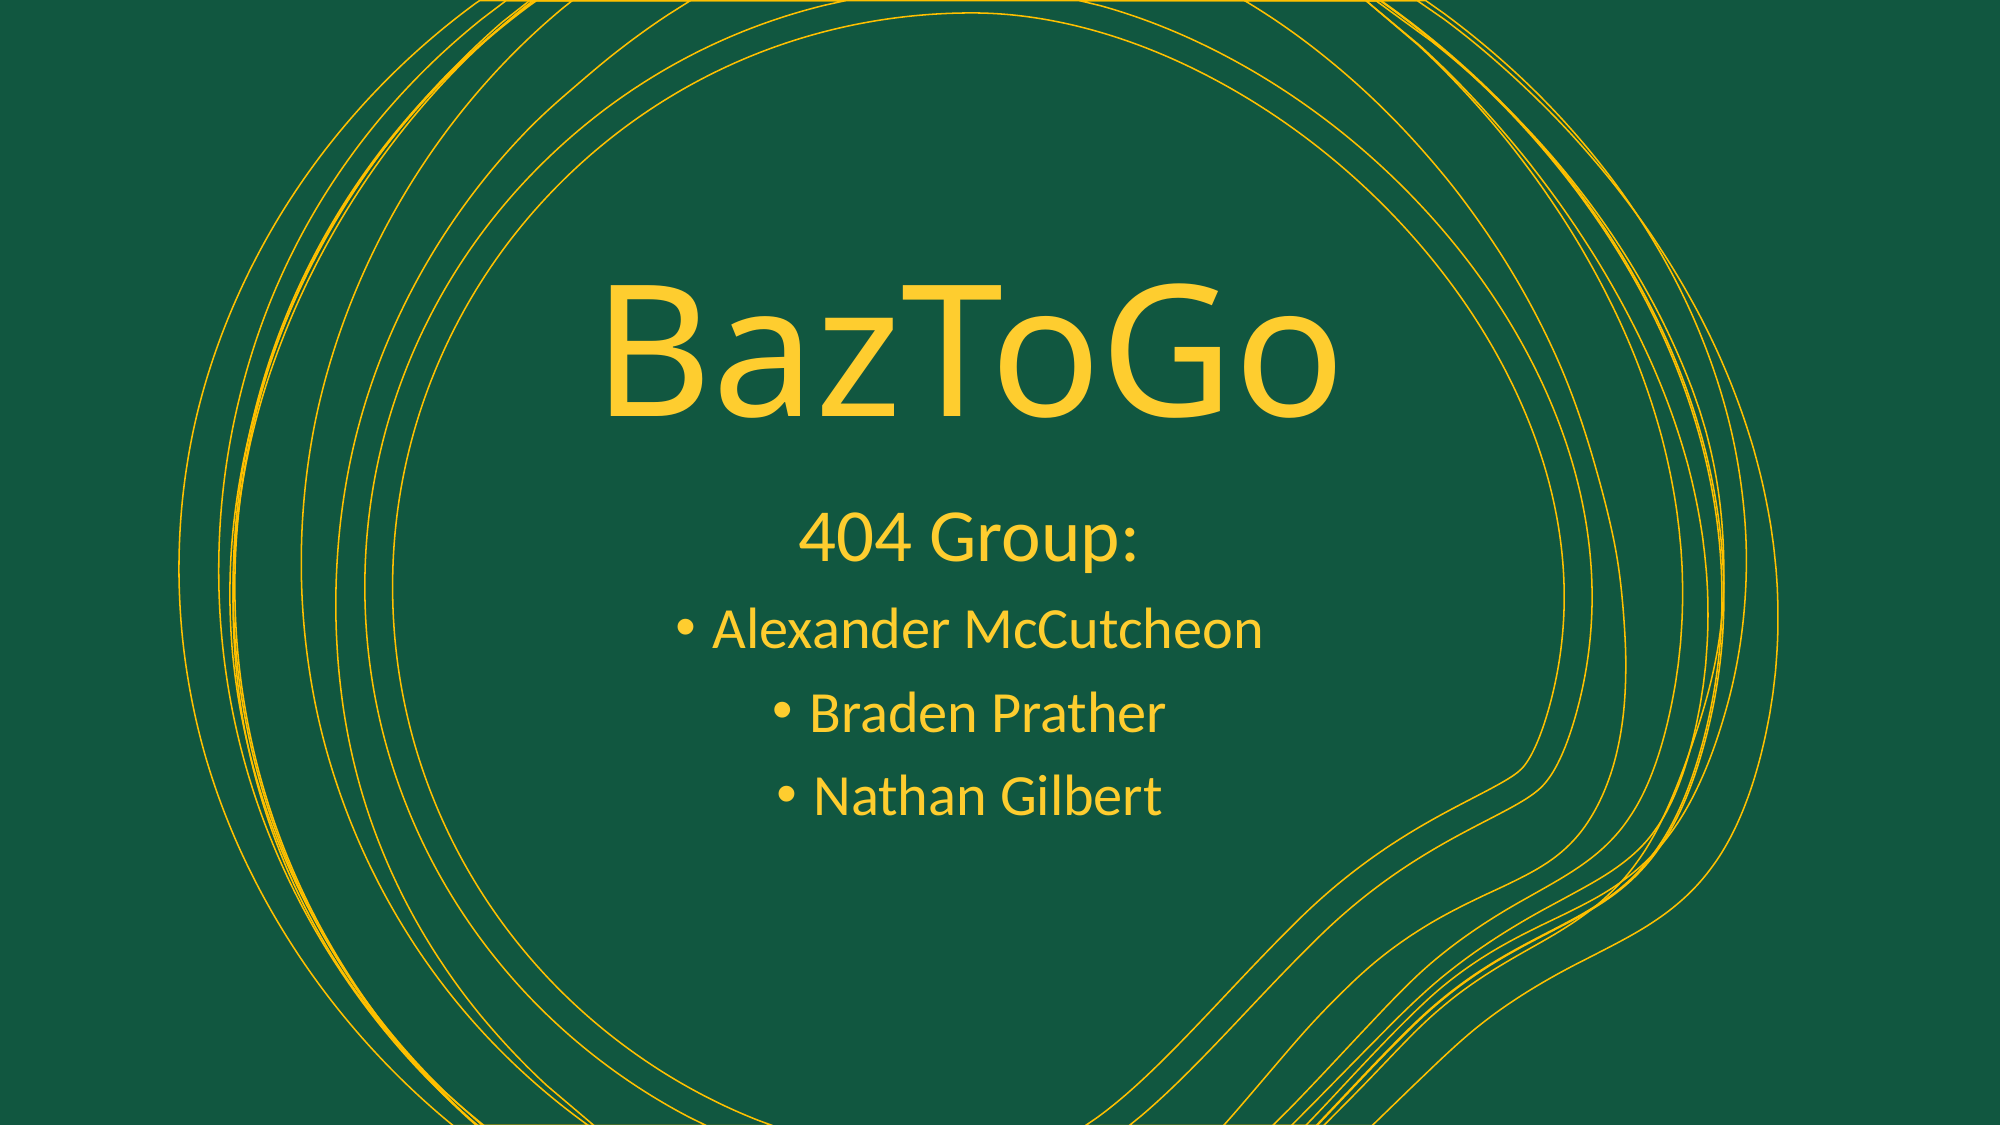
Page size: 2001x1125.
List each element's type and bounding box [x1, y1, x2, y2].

text_box [178, 0, 1779, 1125]
